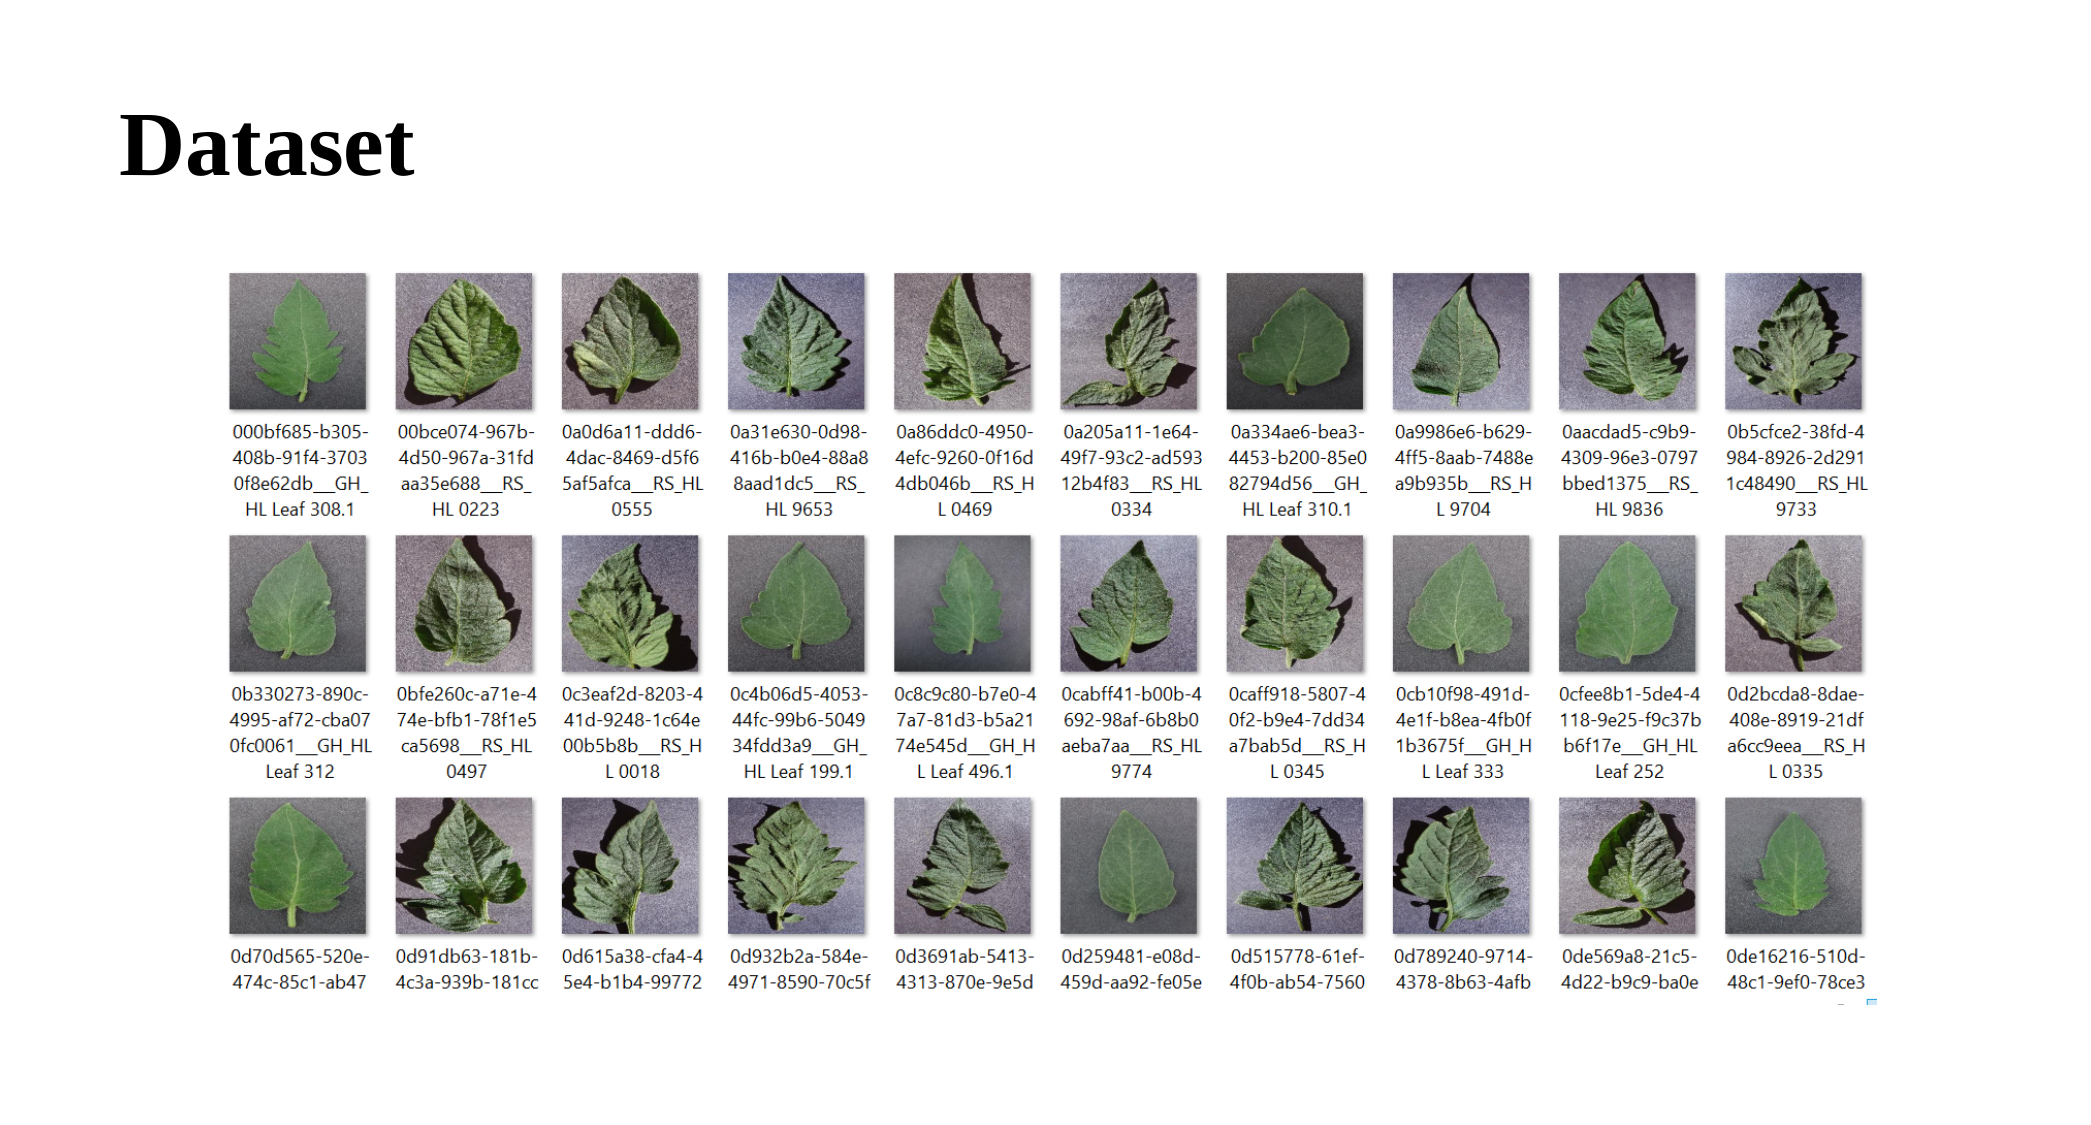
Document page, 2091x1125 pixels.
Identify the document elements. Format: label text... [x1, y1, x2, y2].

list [213, 262, 1878, 1006]
title Dataset [104, 45, 1987, 233]
